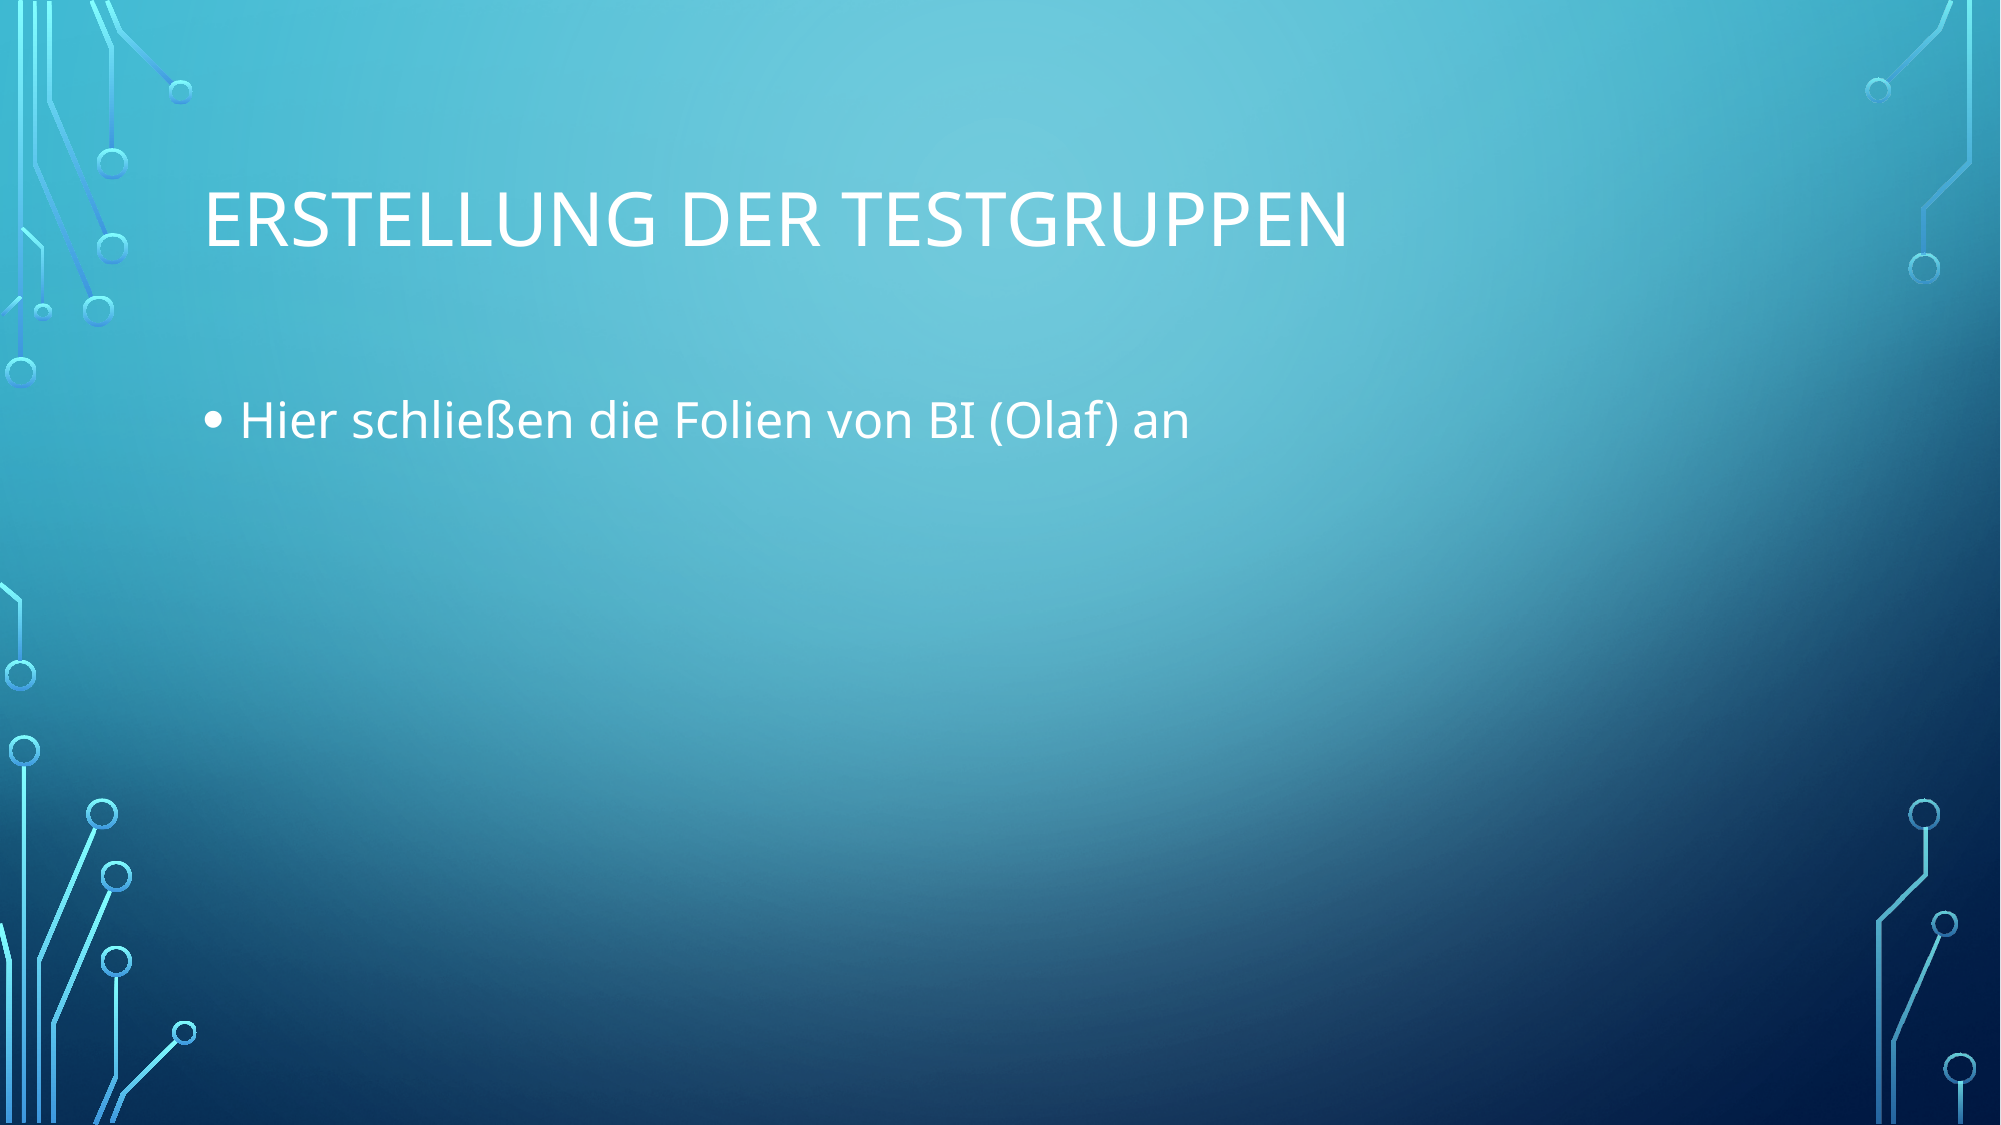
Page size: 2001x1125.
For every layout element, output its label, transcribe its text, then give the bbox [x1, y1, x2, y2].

list Hier schließen die Folien von BI (Olaf) an [187, 369, 1813, 950]
title Erstellung der TestGruppen [187, 101, 1813, 344]
